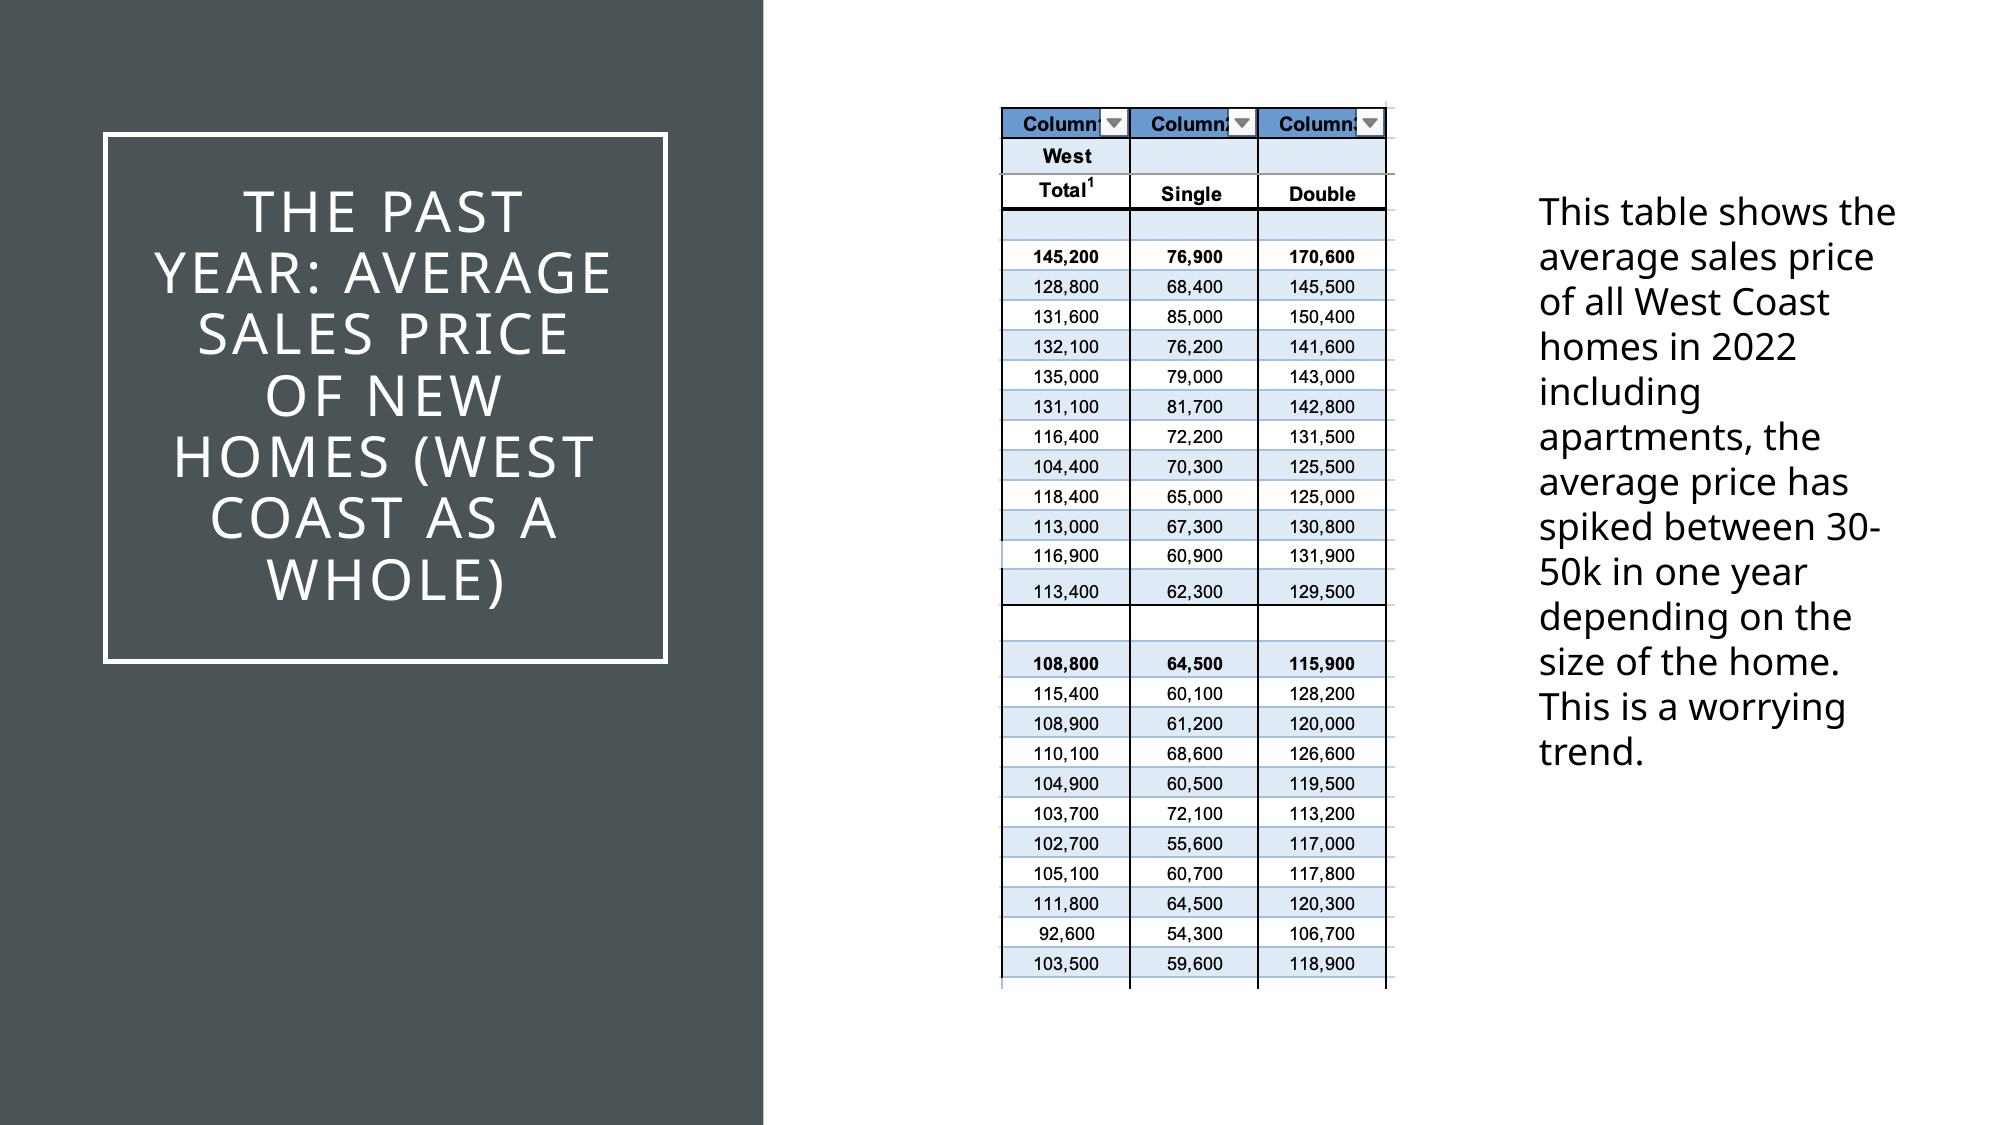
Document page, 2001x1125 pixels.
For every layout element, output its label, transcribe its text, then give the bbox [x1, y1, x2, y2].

title The past year: Average Sales Price of New homes (West Coast as a Whole) [103, 132, 668, 664]
text_box This table shows the average sales price of all West Coast homes in 2022 including apartments, the average price has spiked between 30-50k in one year depending on the size of the home. This is a worrying trend. [1524, 180, 1920, 826]
text_box [0, 0, 764, 1125]
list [999, 101, 1395, 989]
text_box [764, 0, 2000, 1125]
